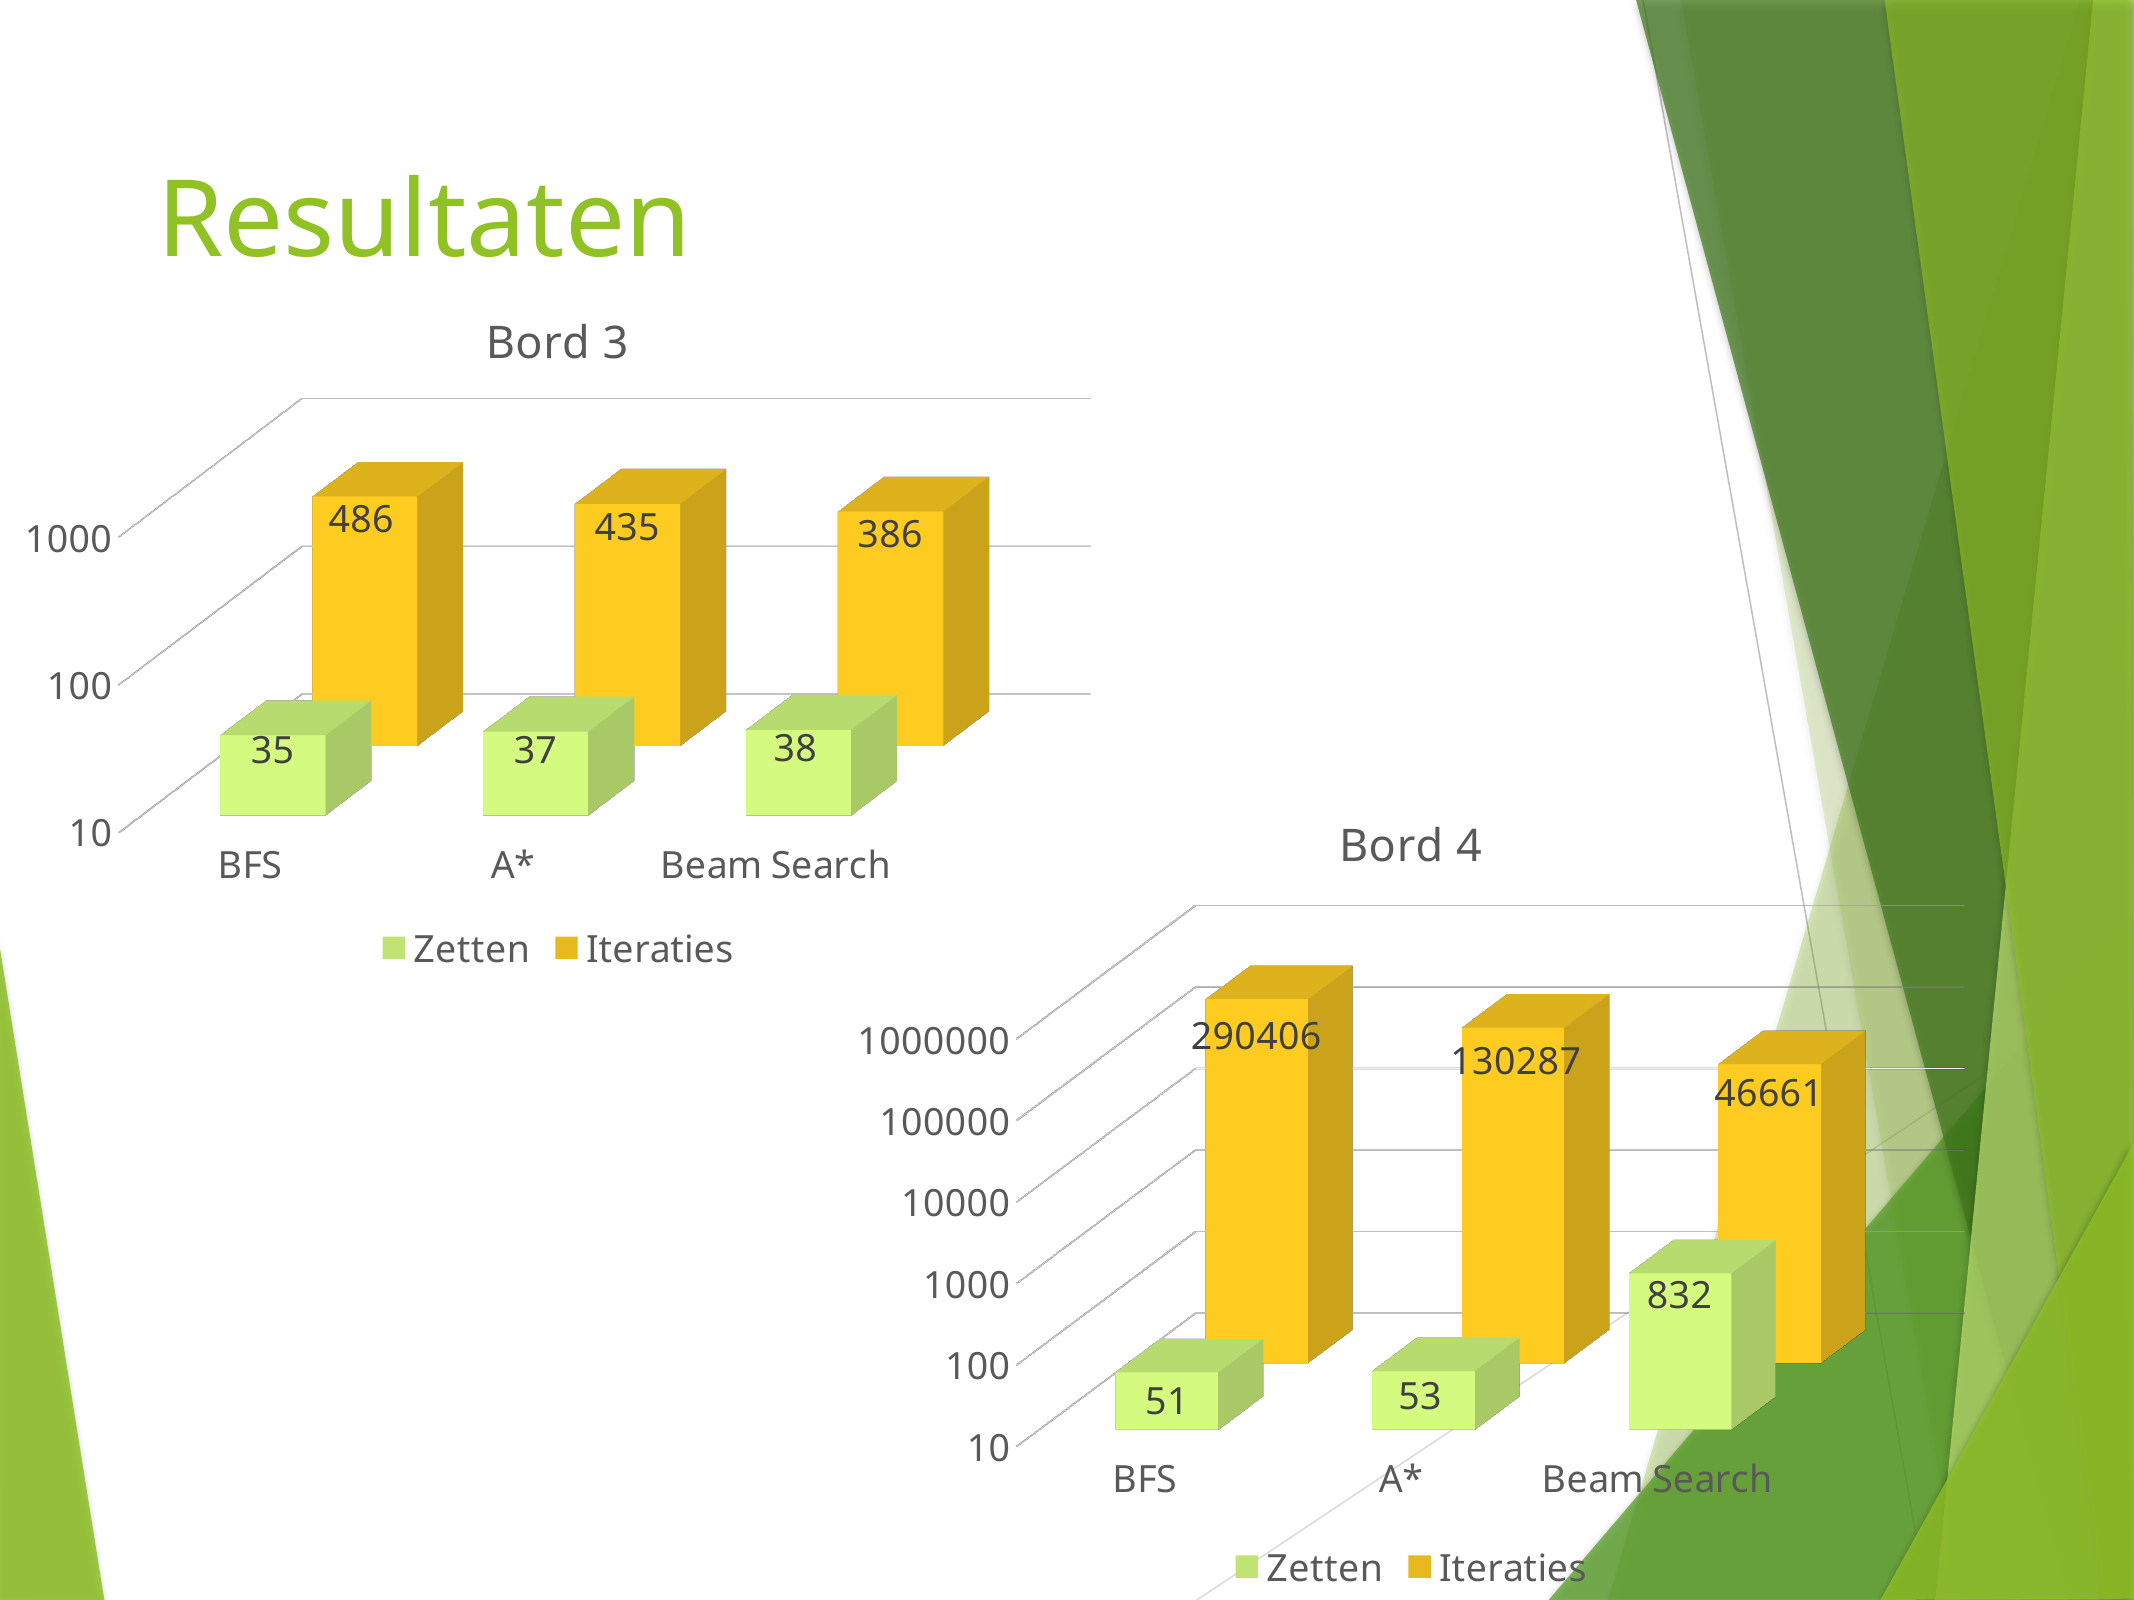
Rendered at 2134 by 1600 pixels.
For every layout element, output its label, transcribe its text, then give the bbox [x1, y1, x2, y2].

title Resultaten [142, 142, 1624, 451]
chart [0, 274, 1988, 1600]
